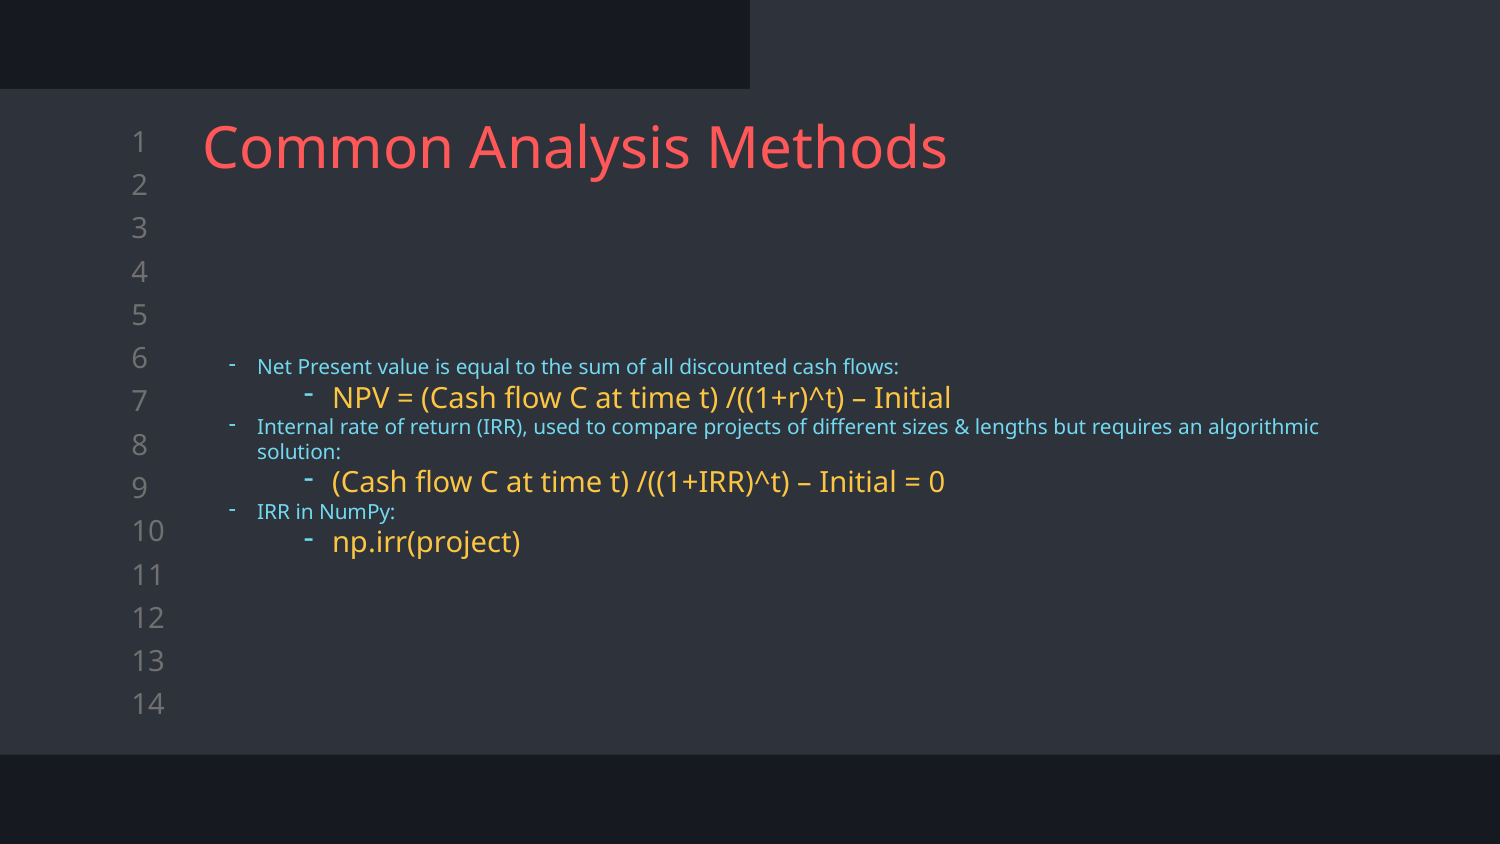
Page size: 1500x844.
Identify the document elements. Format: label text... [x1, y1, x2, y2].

list Net Present value is equal to the sum of all discounted cash flows: NPV = (Cash flow C at time t) /((1+r)^t) – Initial Internal rate of return (IRR), used to compare projects of different sizes & lengths but requires an algorithmic solution: (Cash flow C at time t) /((1+IRR)^t) – Initial = 0 IRR in NumPy: np.irr(project) [213, 184, 1358, 729]
title Common Analysis Methods [187, 95, 1384, 185]
